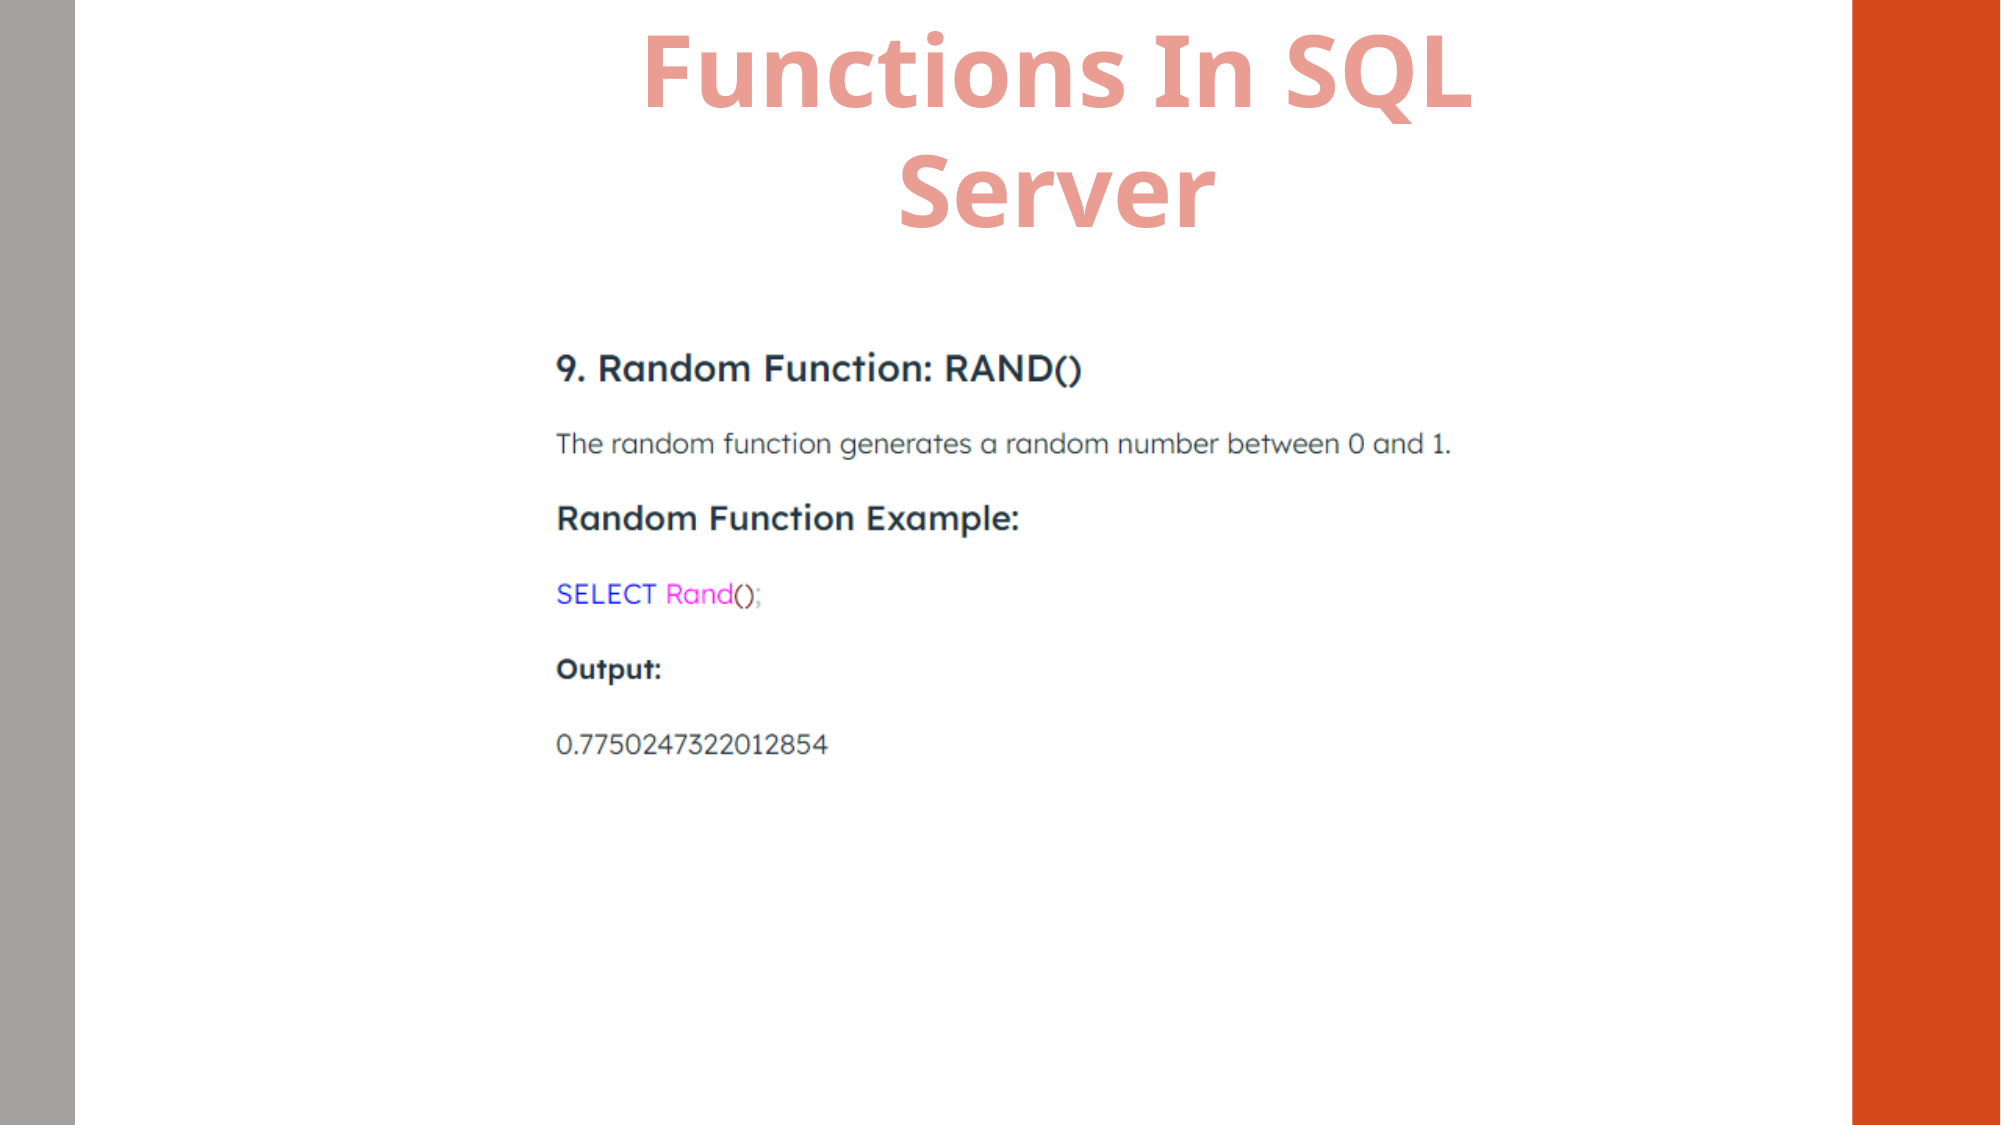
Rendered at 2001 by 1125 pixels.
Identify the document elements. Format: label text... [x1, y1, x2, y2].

text_box Functions In SQL Server [499, 0, 1617, 255]
picture [538, 344, 1462, 781]
